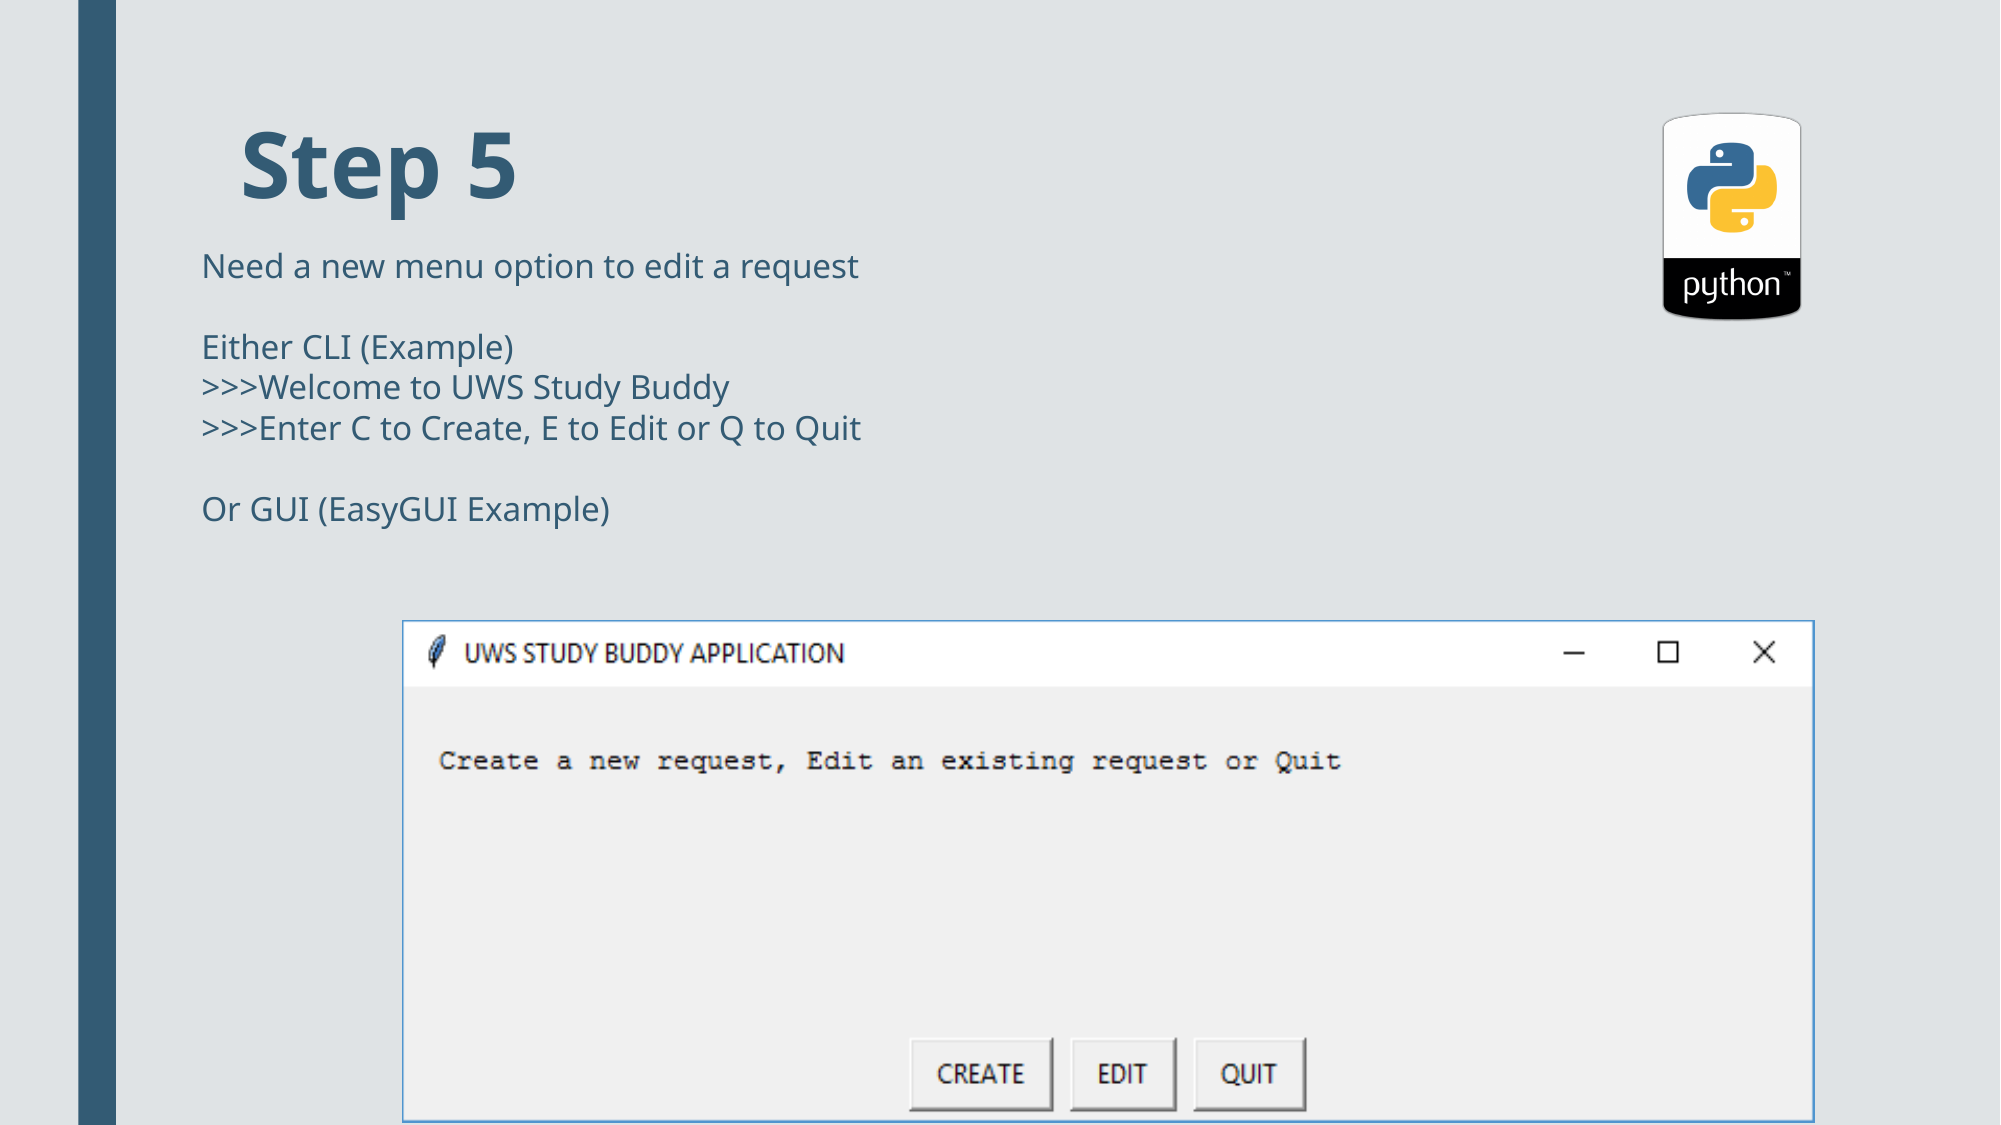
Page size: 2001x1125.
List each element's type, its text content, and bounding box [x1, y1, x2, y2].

text_box Need a new menu option to edit a request Either CLI (Example) >>>Welcome to UWS Study Buddy >>>Enter C to Create, E to Edit or Q to Quit Or GUI (EasyGUI Example) [186, 241, 1752, 1005]
title Step 5 [225, 112, 1646, 241]
picture [1646, 112, 1837, 322]
picture [402, 620, 1815, 1125]
